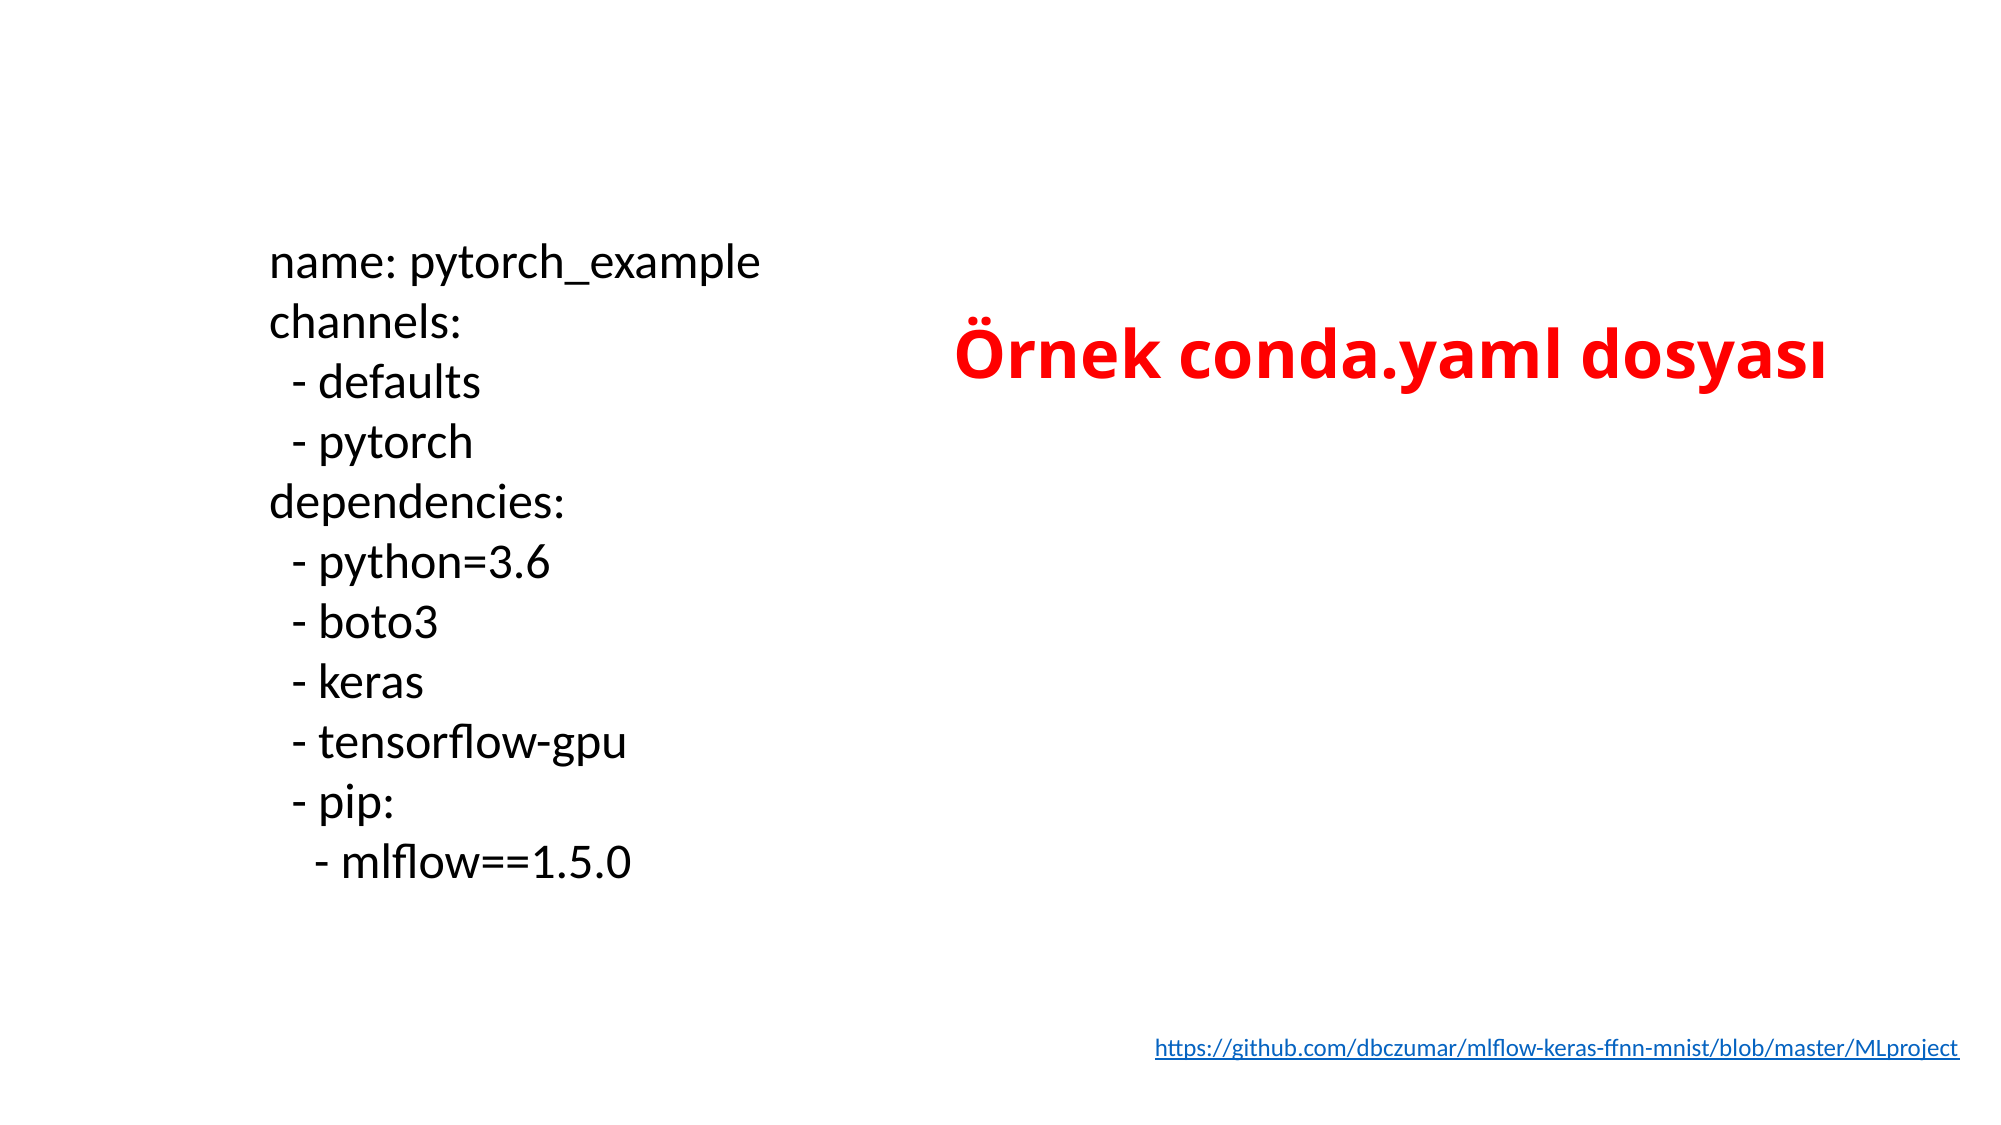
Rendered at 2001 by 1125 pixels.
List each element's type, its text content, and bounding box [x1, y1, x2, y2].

text_box name: pytorch_example channels: - defaults - pytorch dependencies: - python=3.6 - boto3 - keras - tensorflow-gpu - pip: - mlflow==1.5.0 [254, 221, 1082, 897]
text_box https://github.com/dbczumar/mlflow-keras-ffnn-mnist/blob/master/MLproject [1139, 1023, 1975, 1069]
text_box Örnek conda.yaml dosyası [1082, 304, 1867, 400]
